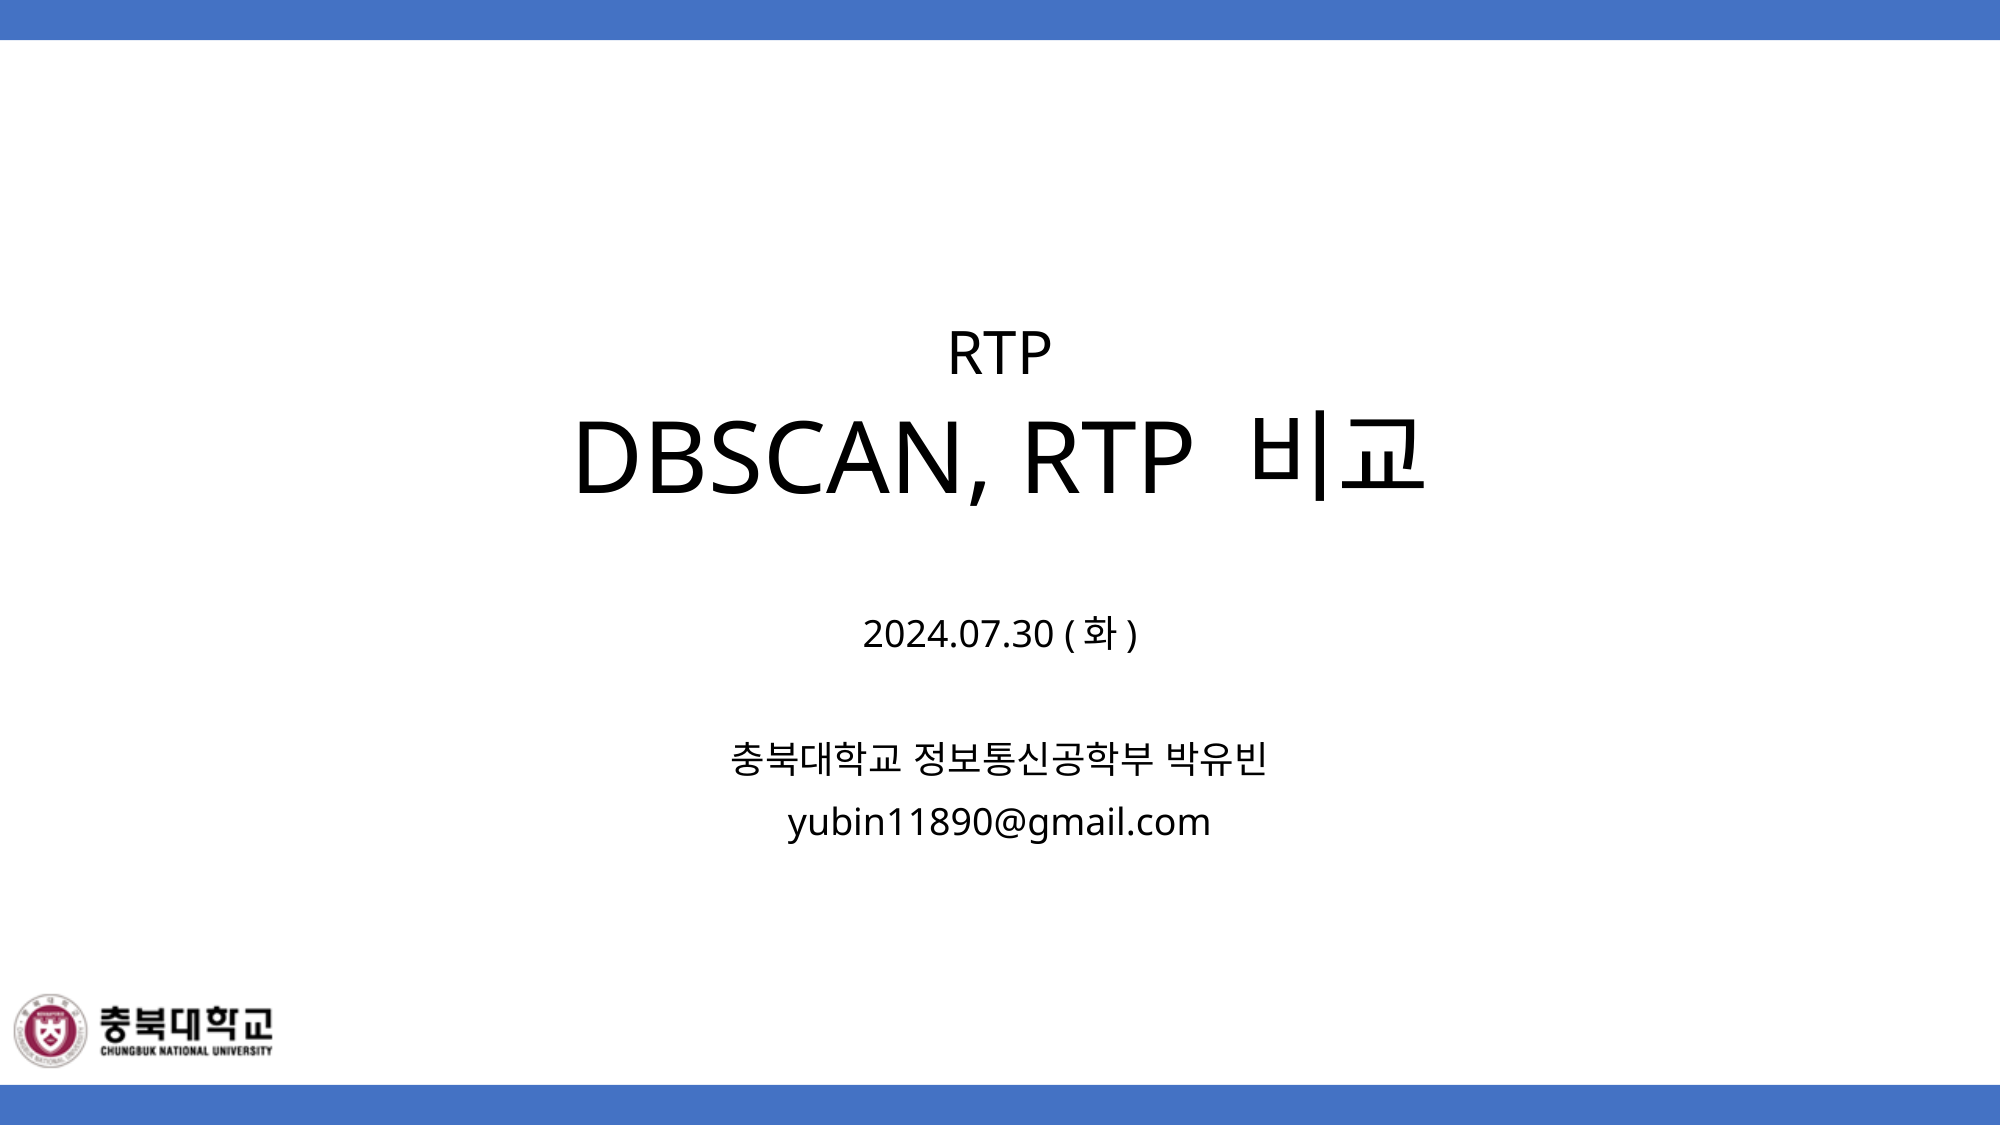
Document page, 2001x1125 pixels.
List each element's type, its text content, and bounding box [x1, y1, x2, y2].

picture [0, 993, 299, 1071]
subtitle 2024.07.30 (화) 충북대학교 정보통신공학부 박유빈 yubin11890@gmail.com [249, 601, 1750, 853]
title RTP DBSCAN, RTP 비교 [249, 306, 1750, 528]
